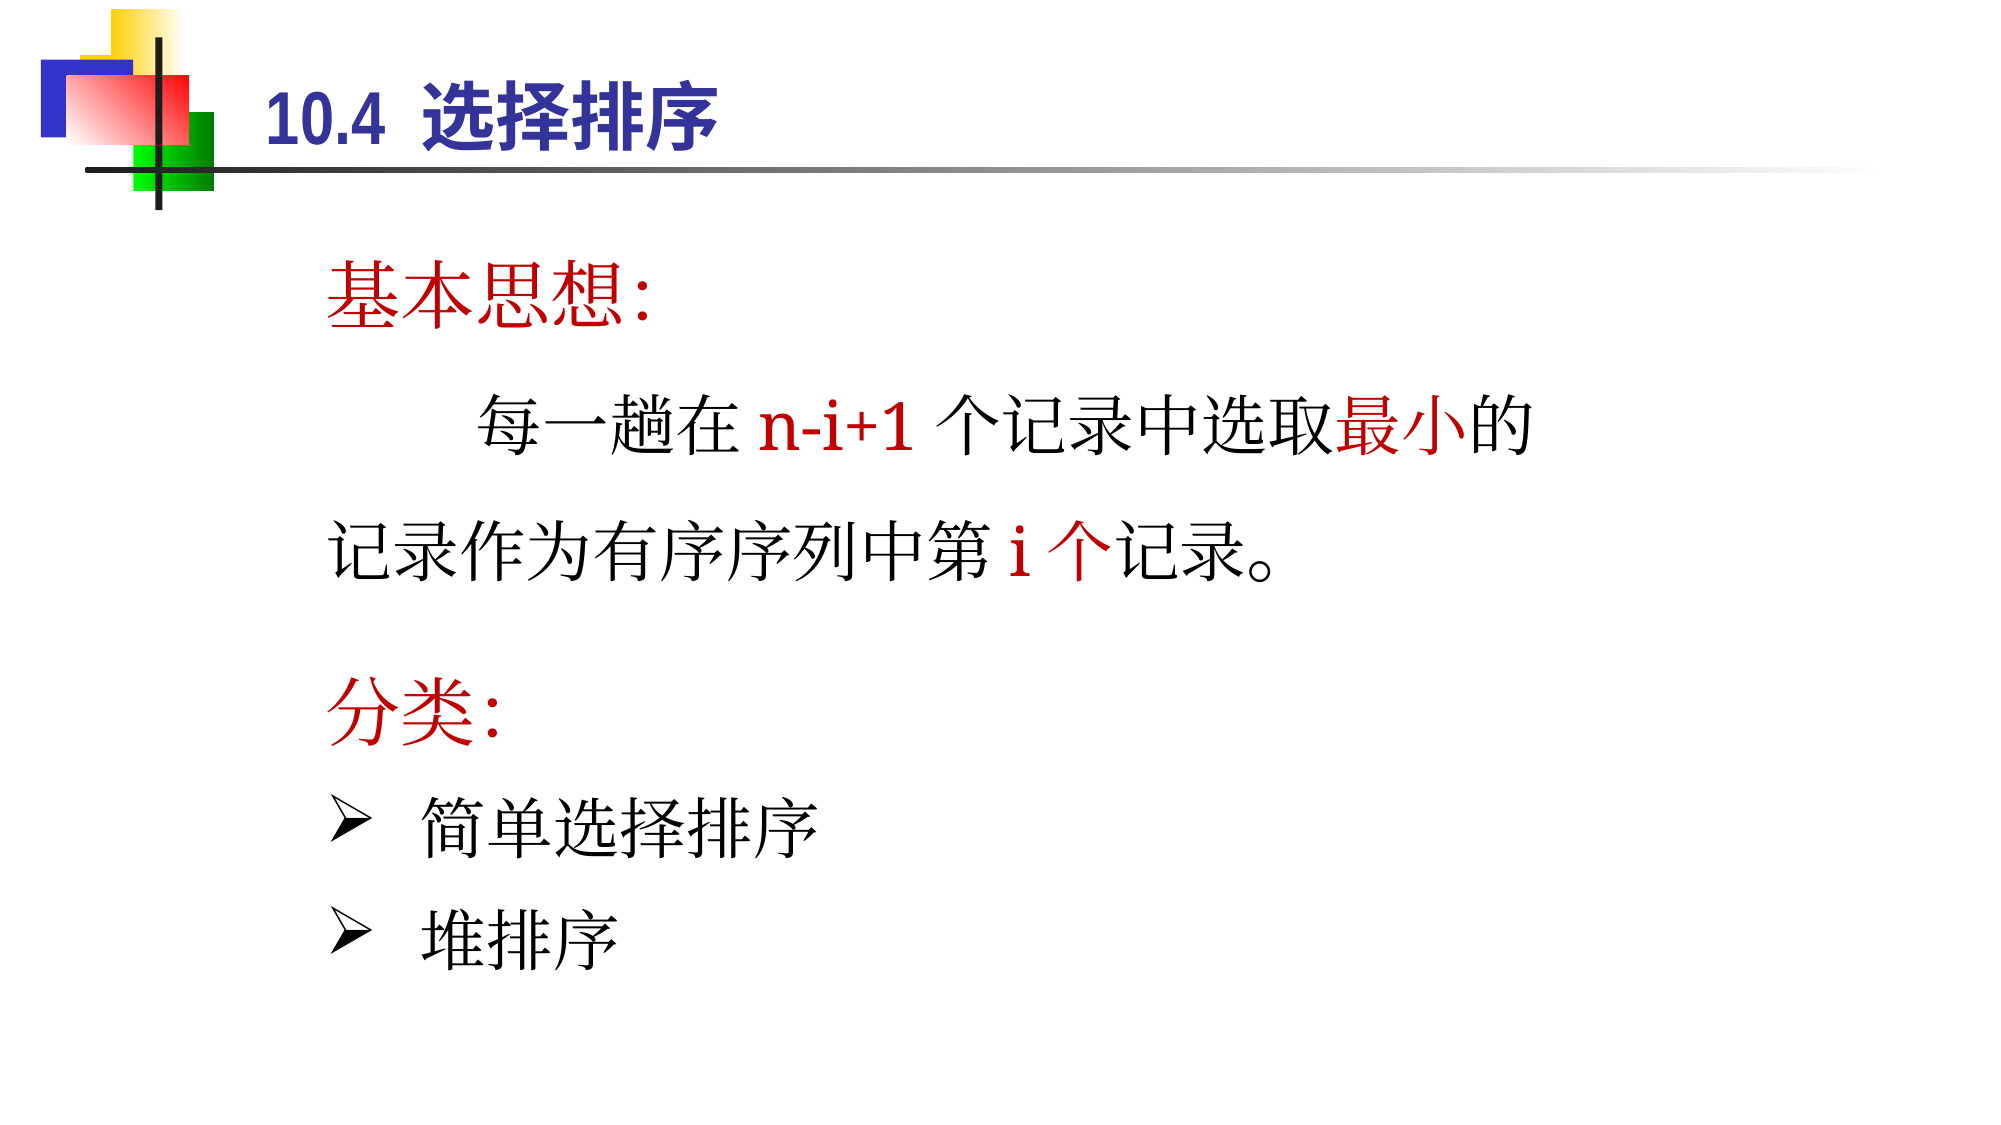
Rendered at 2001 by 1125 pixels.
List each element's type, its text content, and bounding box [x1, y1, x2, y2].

text_box 分类： 简单选择排序 堆排序 [311, 621, 1614, 987]
text_box 基本思想： 每一趟在n-i+1个记录中选取最小的记录作为有序序列中第i个记录。 [311, 205, 1614, 599]
text_box 10.4 选择排序 [225, 24, 799, 175]
